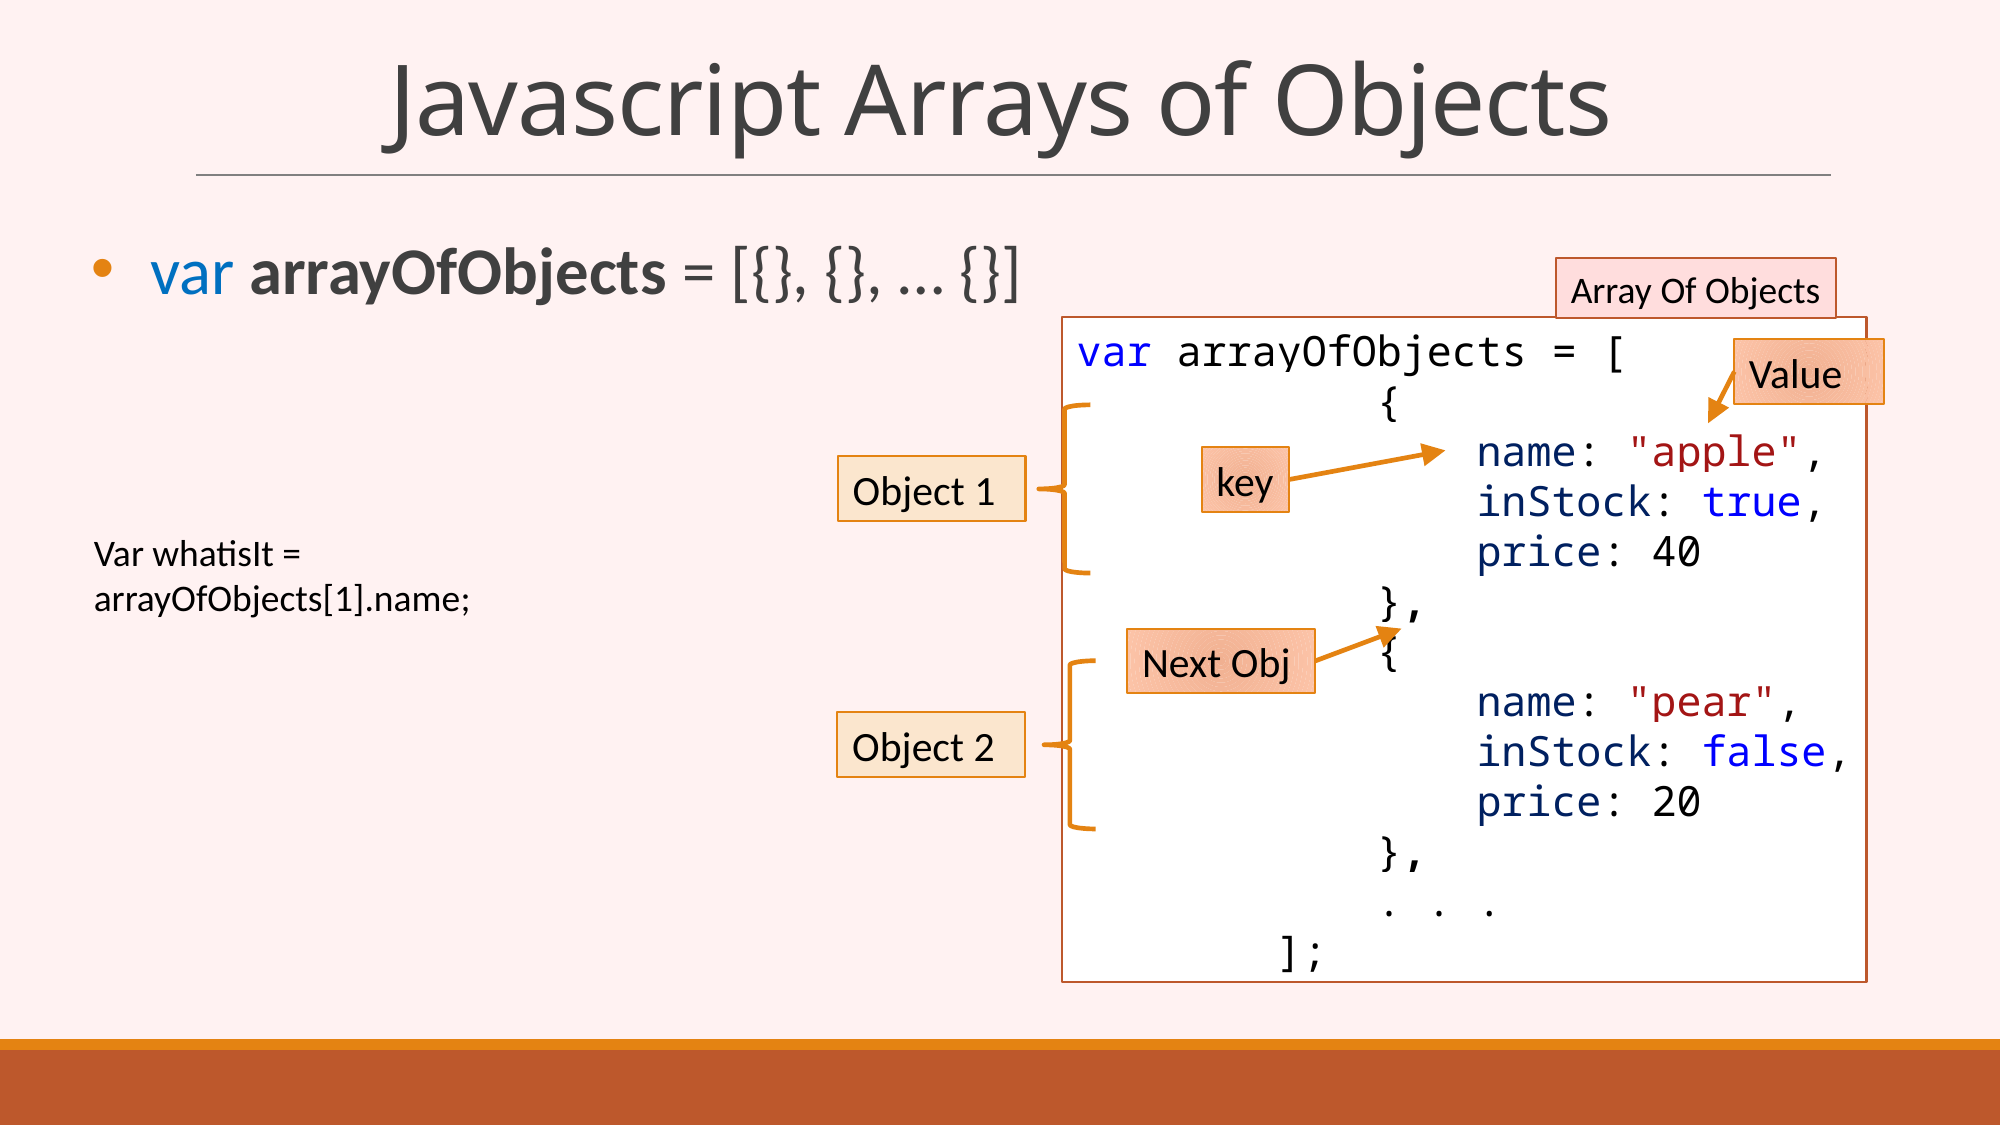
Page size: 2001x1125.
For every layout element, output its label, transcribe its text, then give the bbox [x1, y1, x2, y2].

text_box Value [1733, 338, 1885, 405]
text_box key [1201, 446, 1290, 513]
text_box [1043, 659, 1096, 830]
title Javascript Arrays of Objects [79, 47, 1923, 163]
text_box Array Of Objects [1555, 257, 1837, 319]
text_box var arrayOfObjects = [ { name: "apple", inStock: true, price: 40 }, { name: "pear", inStock: false, price: 20 }, . . . ]; [1061, 316, 1868, 983]
text_box [1037, 403, 1091, 575]
text_box Object 2 [836, 711, 1026, 778]
text_box Next Obj [1126, 628, 1316, 694]
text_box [1314, 628, 1402, 662]
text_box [1288, 449, 1446, 481]
list var arrayOfObjects = [{}, {}, … {}] [79, 219, 1068, 406]
text_box Var whatisIt = arrayOfObjects[1].name; [79, 521, 558, 627]
text_box Object 1 [837, 455, 1027, 522]
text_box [1707, 371, 1735, 424]
